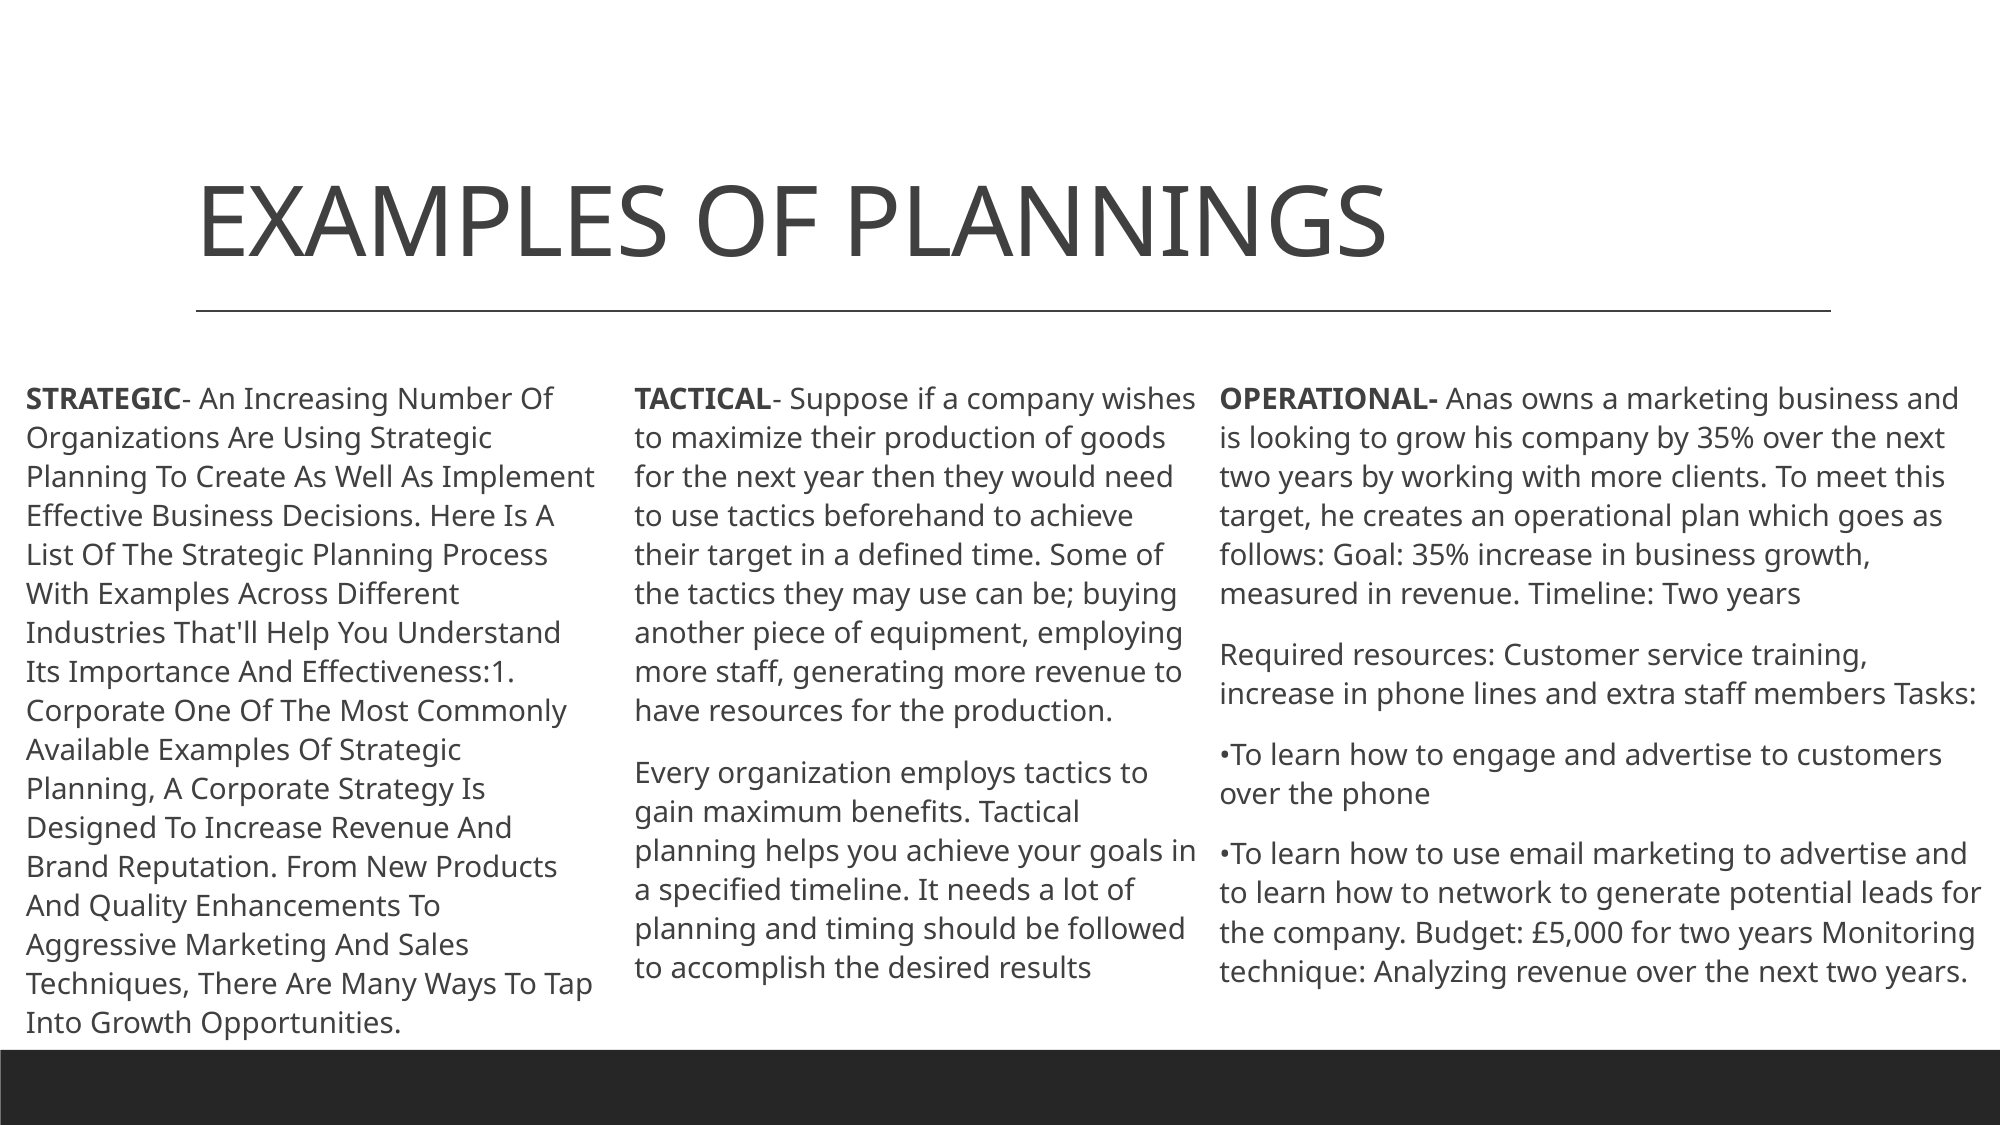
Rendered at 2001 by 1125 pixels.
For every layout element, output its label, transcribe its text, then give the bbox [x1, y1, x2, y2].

title EXAMPLES OF PLANNINGS [180, 47, 1830, 285]
list TACTICAL- Suppose if a company wishes to maximize their production of goods for the next year then they would need to use tactics beforehand to achieve their target in a defined time. Some of the tactics they may use can be; buying another piece of equipment, employing more staff, generating more revenue to have resources for the production. Every organization employs tactics to gain maximum benefits. Tactical planning helps you achieve your goals in a specified timeline. It needs a lot of planning and timing should be followed to accomplish the desired results [620, 368, 1206, 1054]
text_box STRATEGIC- An Increasing Number Of Organizations Are Using Strategic Planning To Create As Well As Implement Effective Business Decisions. Here Is A List Of The Strategic Planning Process With Examples Across Different Industries That'll Help You Understand Its Importance And Effectiveness:1. Corporate One Of The Most Commonly Available Examples Of Strategic Planning, A Corporate Strategy Is Designed To Increase Revenue And Brand Reputation. From New Products And Quality Enhancements To Aggressive Marketing And Sales Techniques, There Are Many Ways To Tap Into Growth Opportunities. [11, 368, 598, 1054]
list OPERATIONAL- Anas owns a marketing business and is looking to grow his company by 35% over the next two years by working with more clients. To meet this target, he creates an operational plan which goes as follows: Goal: 35% increase in business growth, measured in revenue. Timeline: Two years Required resources: Customer service training, increase in phone lines and extra staff members Tasks: •To learn how to engage and advertise to customers over the phone •To learn how to use email marketing to advertise and to learn how to network to generate potential leads for the company. Budget: £5,000 for two years Monitoring technique: Analyzing revenue over the next two years. [1206, 368, 1988, 1054]
